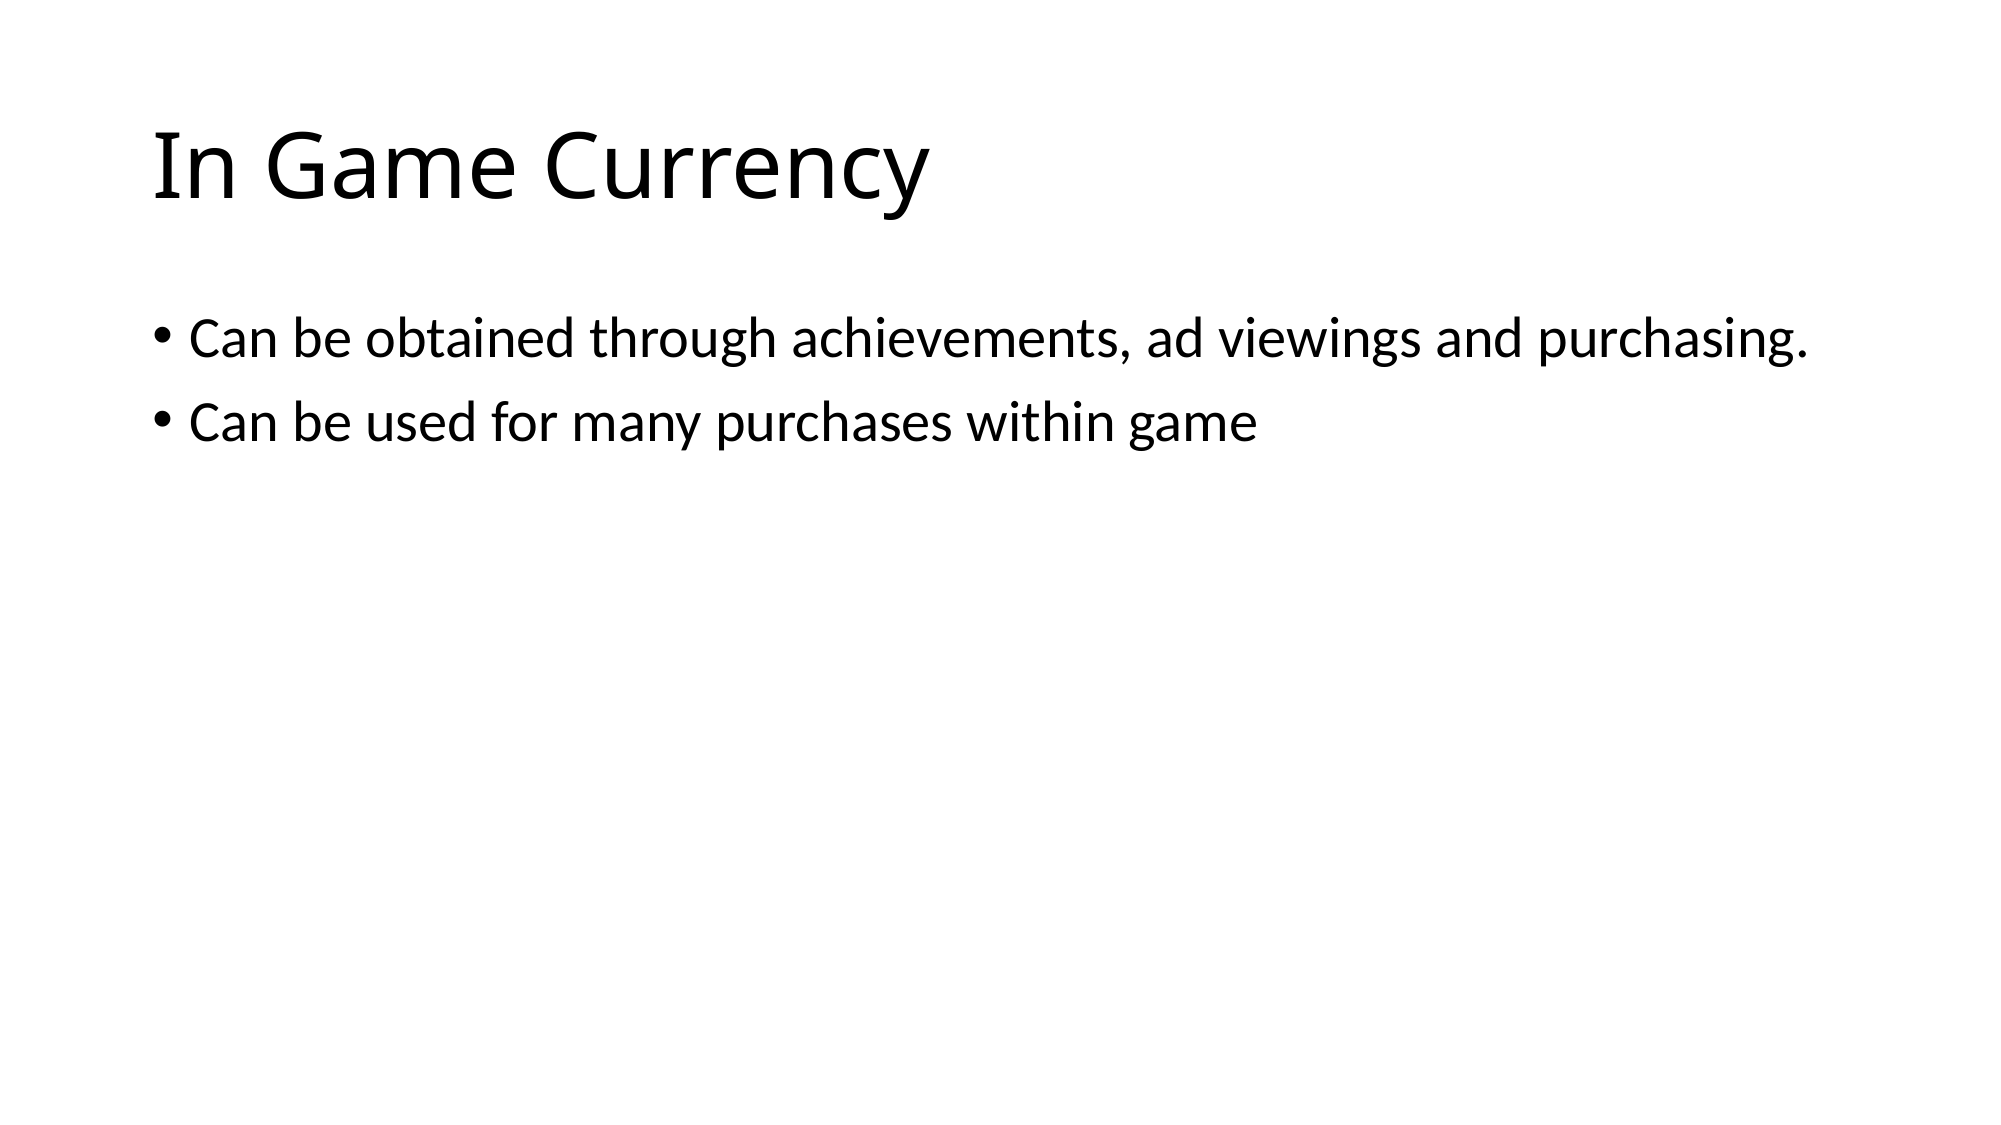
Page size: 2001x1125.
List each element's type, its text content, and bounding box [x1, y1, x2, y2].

list Can be obtained through achievements, ad viewings and purchasing. Can be used for many purchases within game [137, 299, 1863, 1014]
title In Game Currency [137, 59, 1863, 278]
